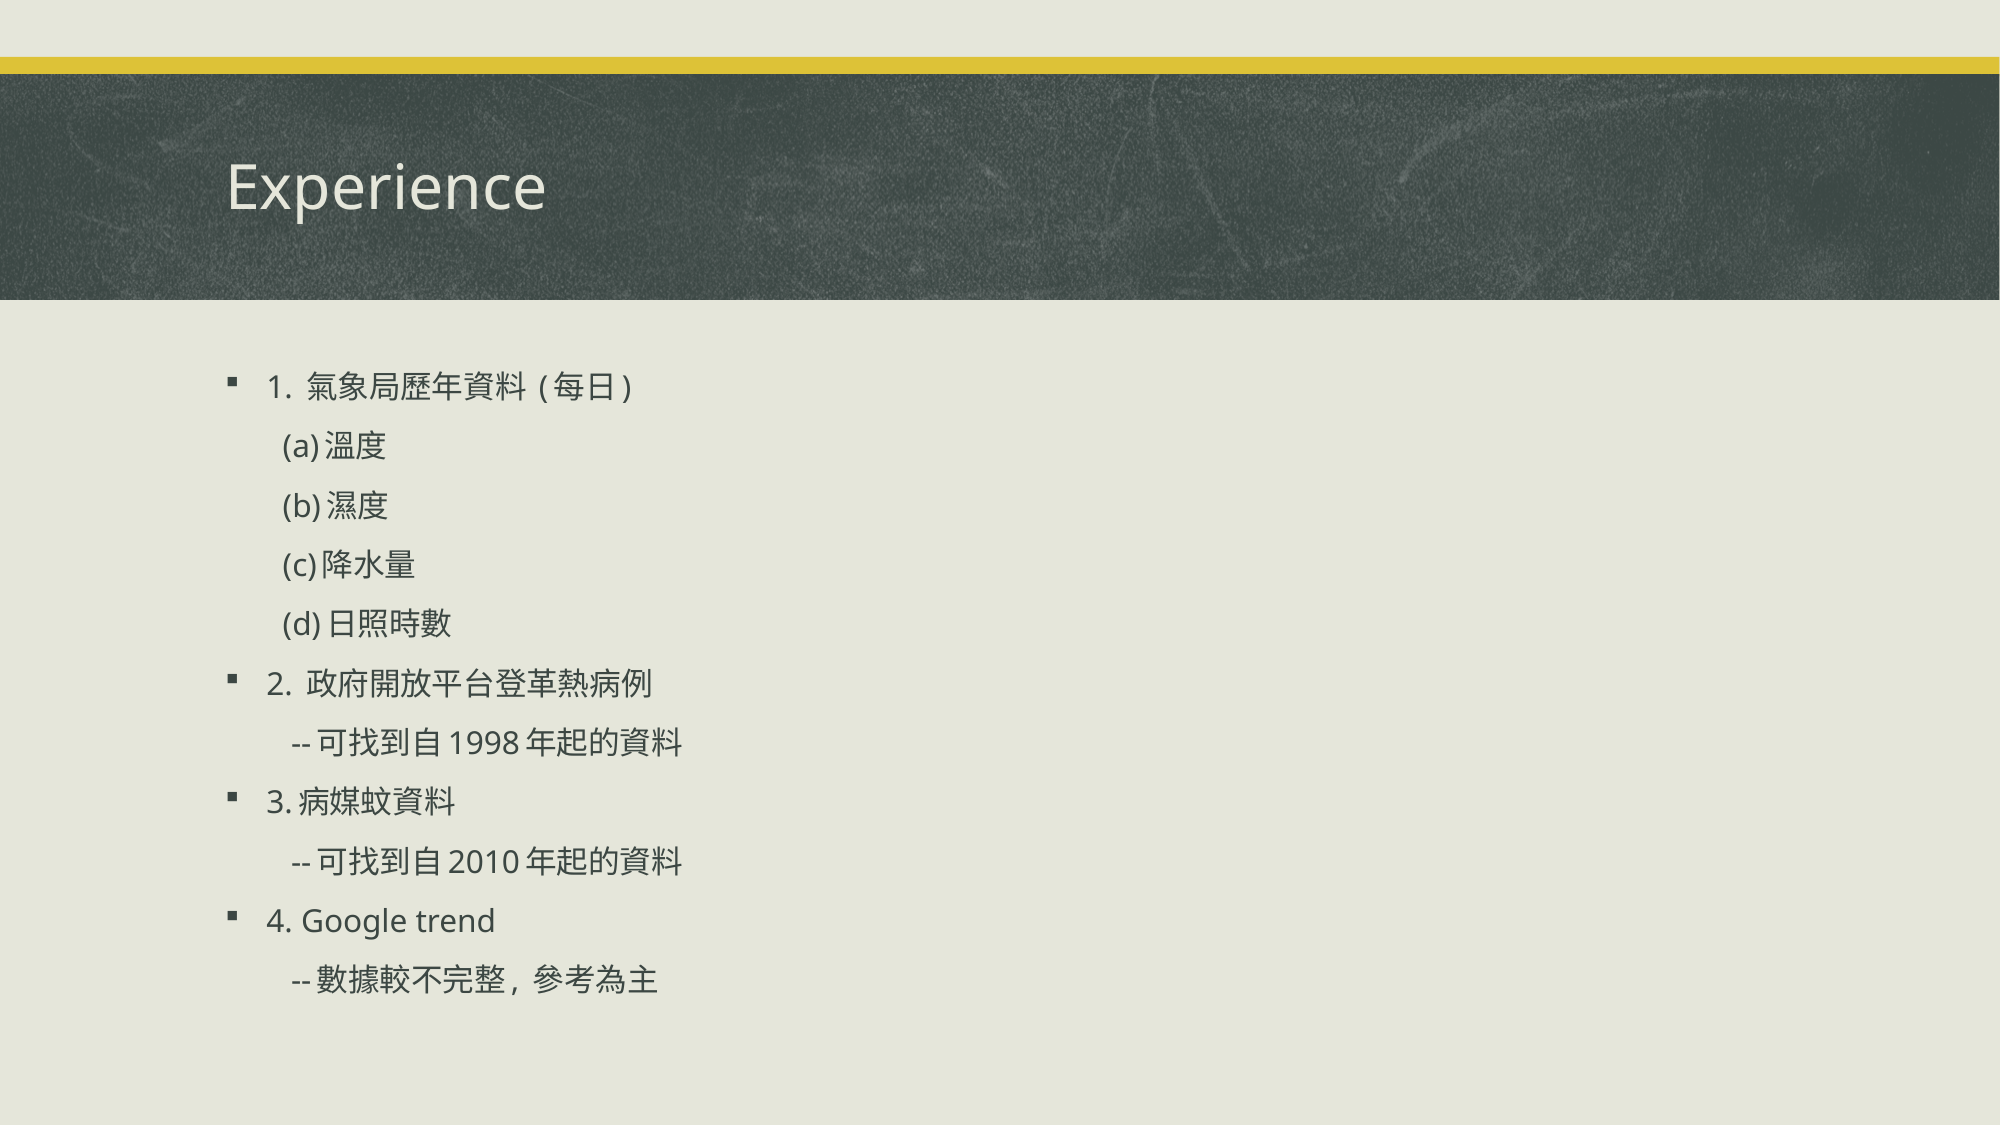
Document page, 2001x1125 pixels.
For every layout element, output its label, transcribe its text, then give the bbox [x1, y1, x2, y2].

list 1. 氣象局歷年資料 (每日) (a)溫度 (b)濕度 (c)降水量 (d)日照時數 2. 政府開放平台登革熱病例 --可找到自1998年起的資料 3.病媒蚊資料 --可找到自2010年起的資料 4. Google trend --數據較不完整, 參考為主 [210, 359, 1790, 1014]
title Experience [210, 76, 1790, 300]
picture [0, 74, 2000, 300]
